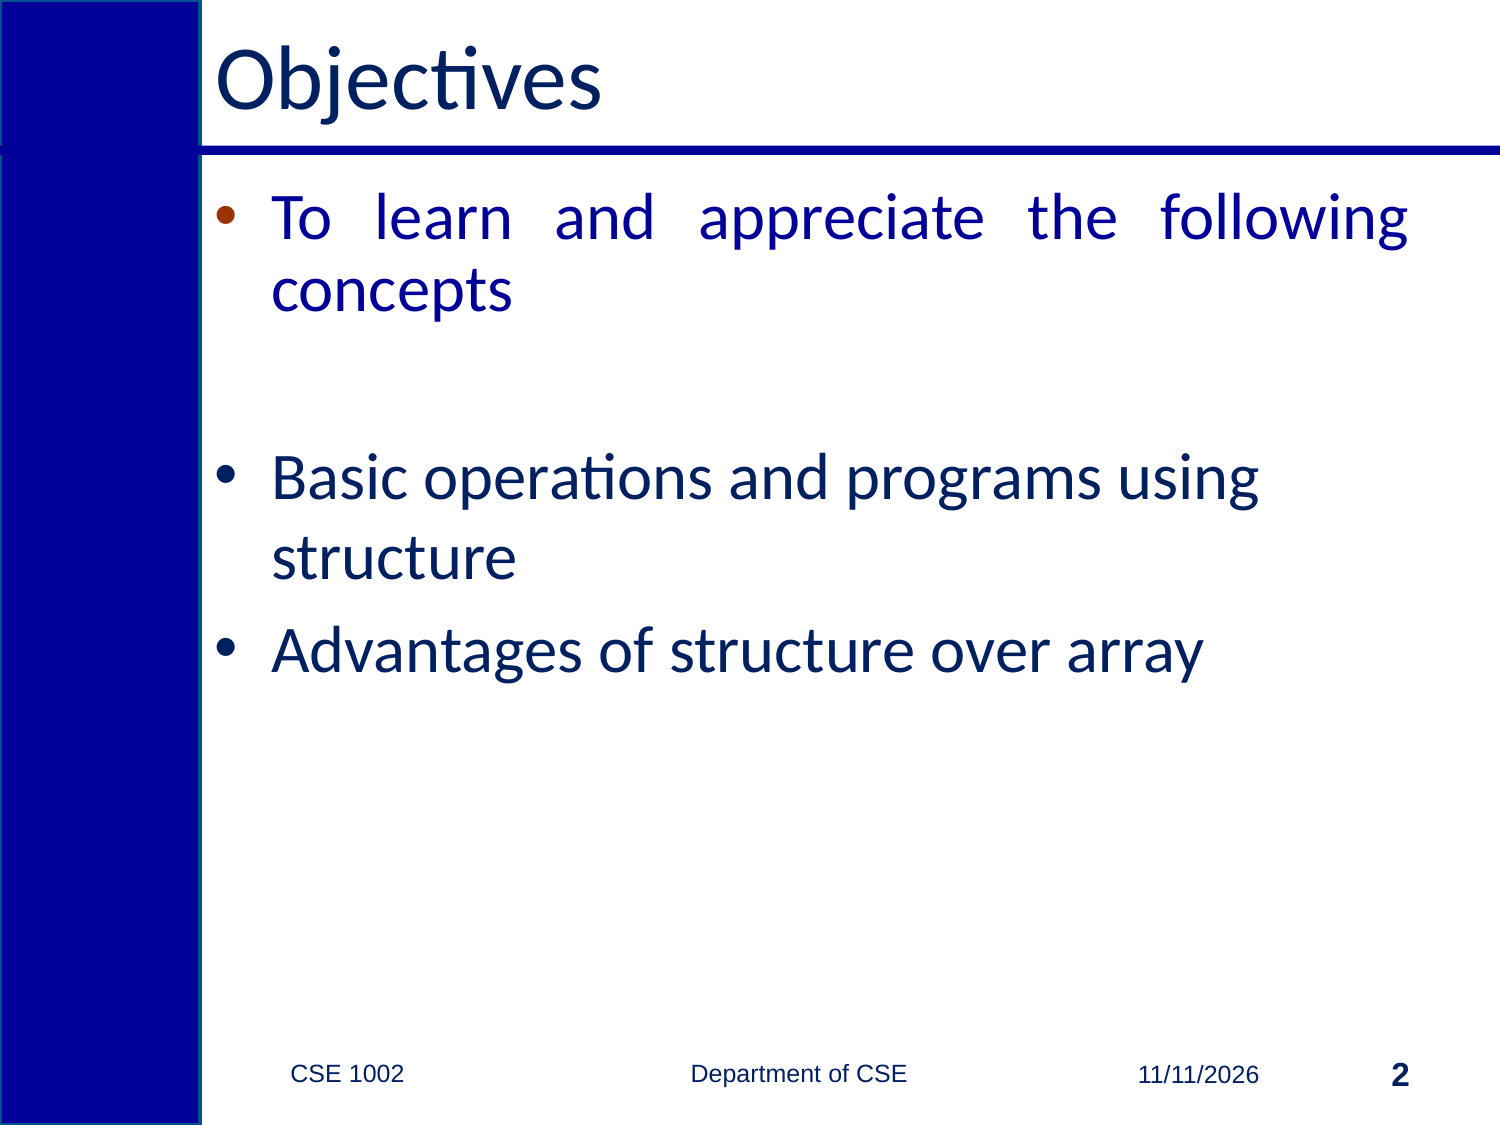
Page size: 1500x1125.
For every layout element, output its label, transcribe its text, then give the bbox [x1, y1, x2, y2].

title Objectives [200, 0, 1471, 146]
slide_number 2 [1312, 1042, 1425, 1103]
list To learn and appreciate the following concepts Basic operations and programs using structure Advantages of structure over array [200, 174, 1425, 1005]
footer CSE 1002 Department of CSE [212, 1042, 988, 1103]
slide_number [1050, 1043, 1275, 1104]
